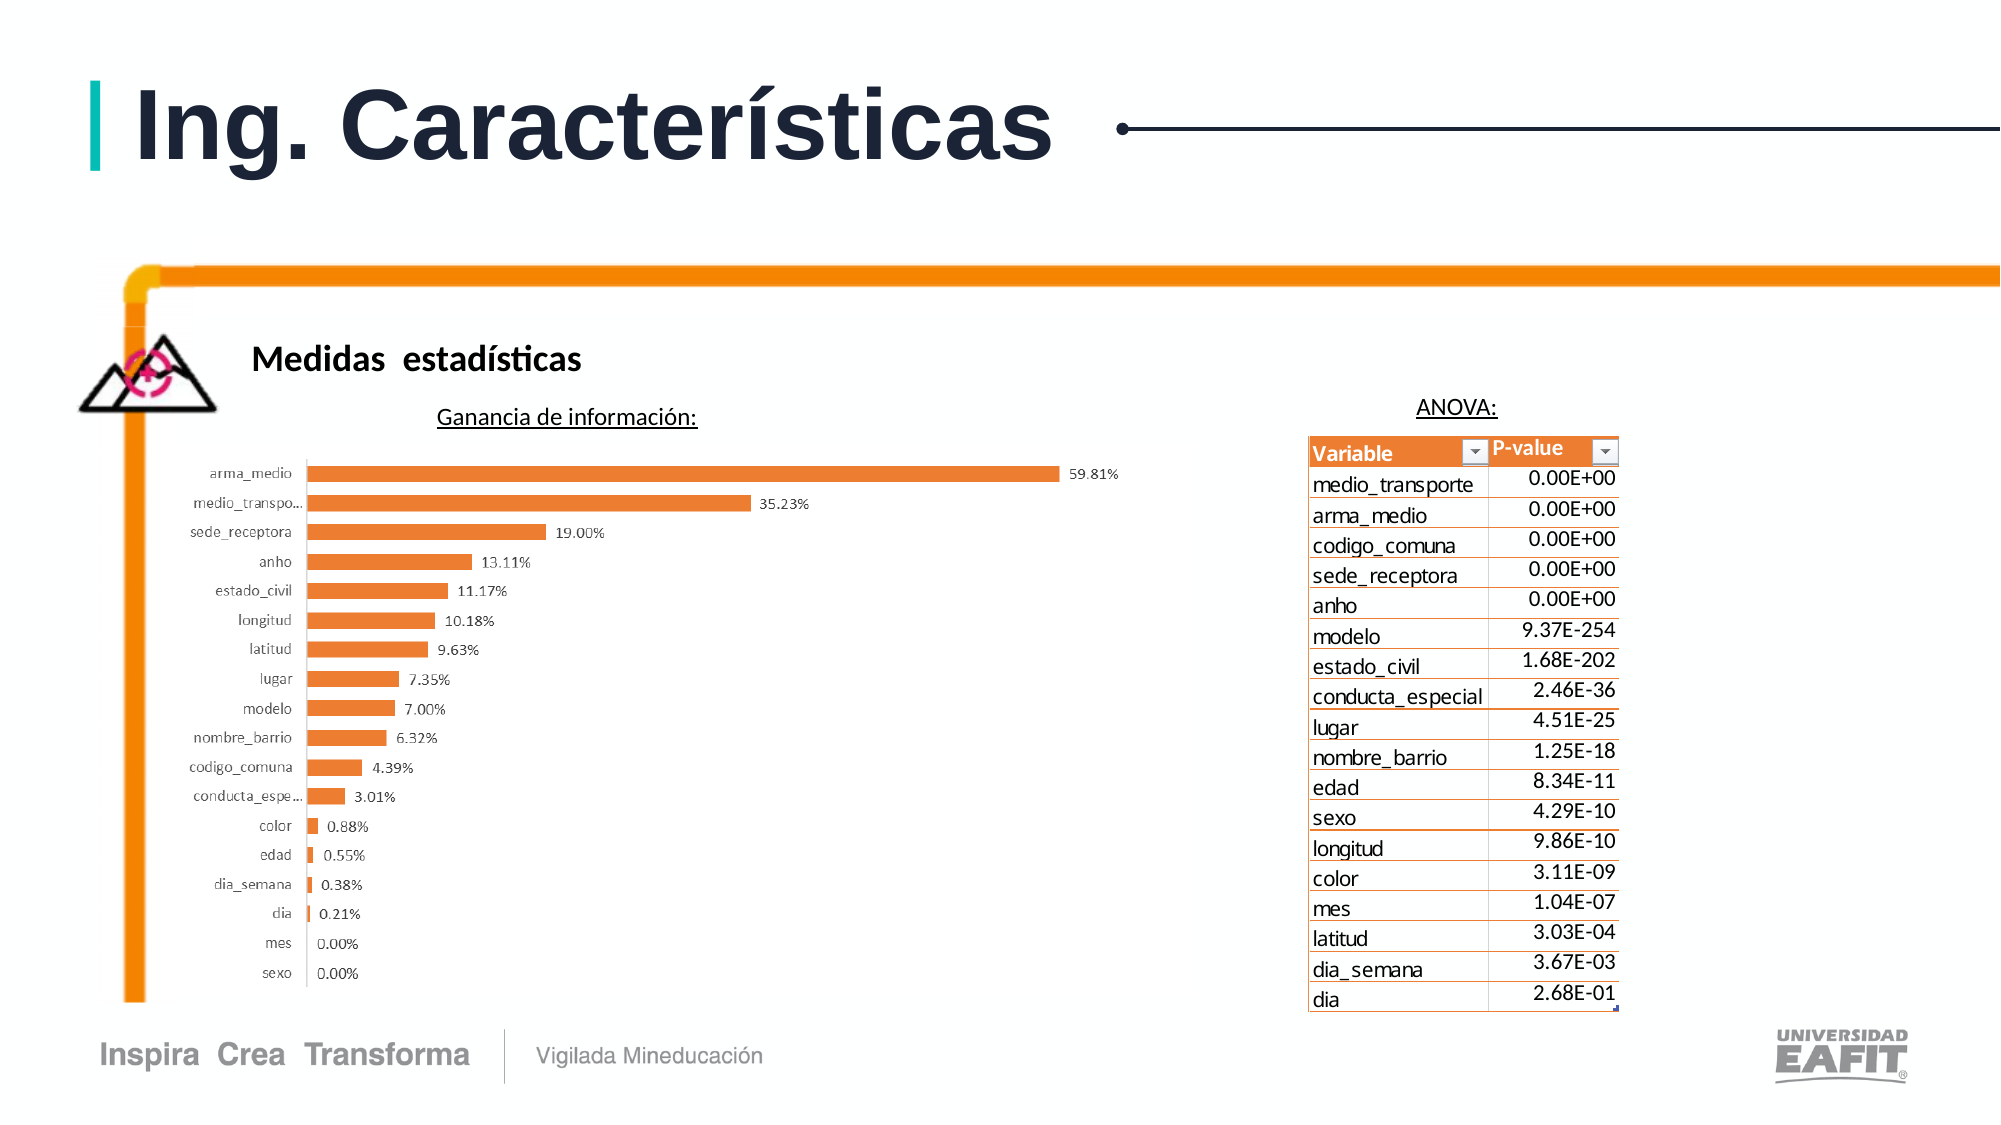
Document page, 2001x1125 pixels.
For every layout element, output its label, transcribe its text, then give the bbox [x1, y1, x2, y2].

text_box ANOVA: [1401, 382, 1811, 428]
text_box Medidas estadísticas [236, 326, 598, 387]
text_box Ing. Características [119, 52, 1134, 188]
picture [0, 0, 2001, 1125]
text_box | [36, 51, 155, 177]
text_box Ganancia de información: [422, 393, 832, 438]
